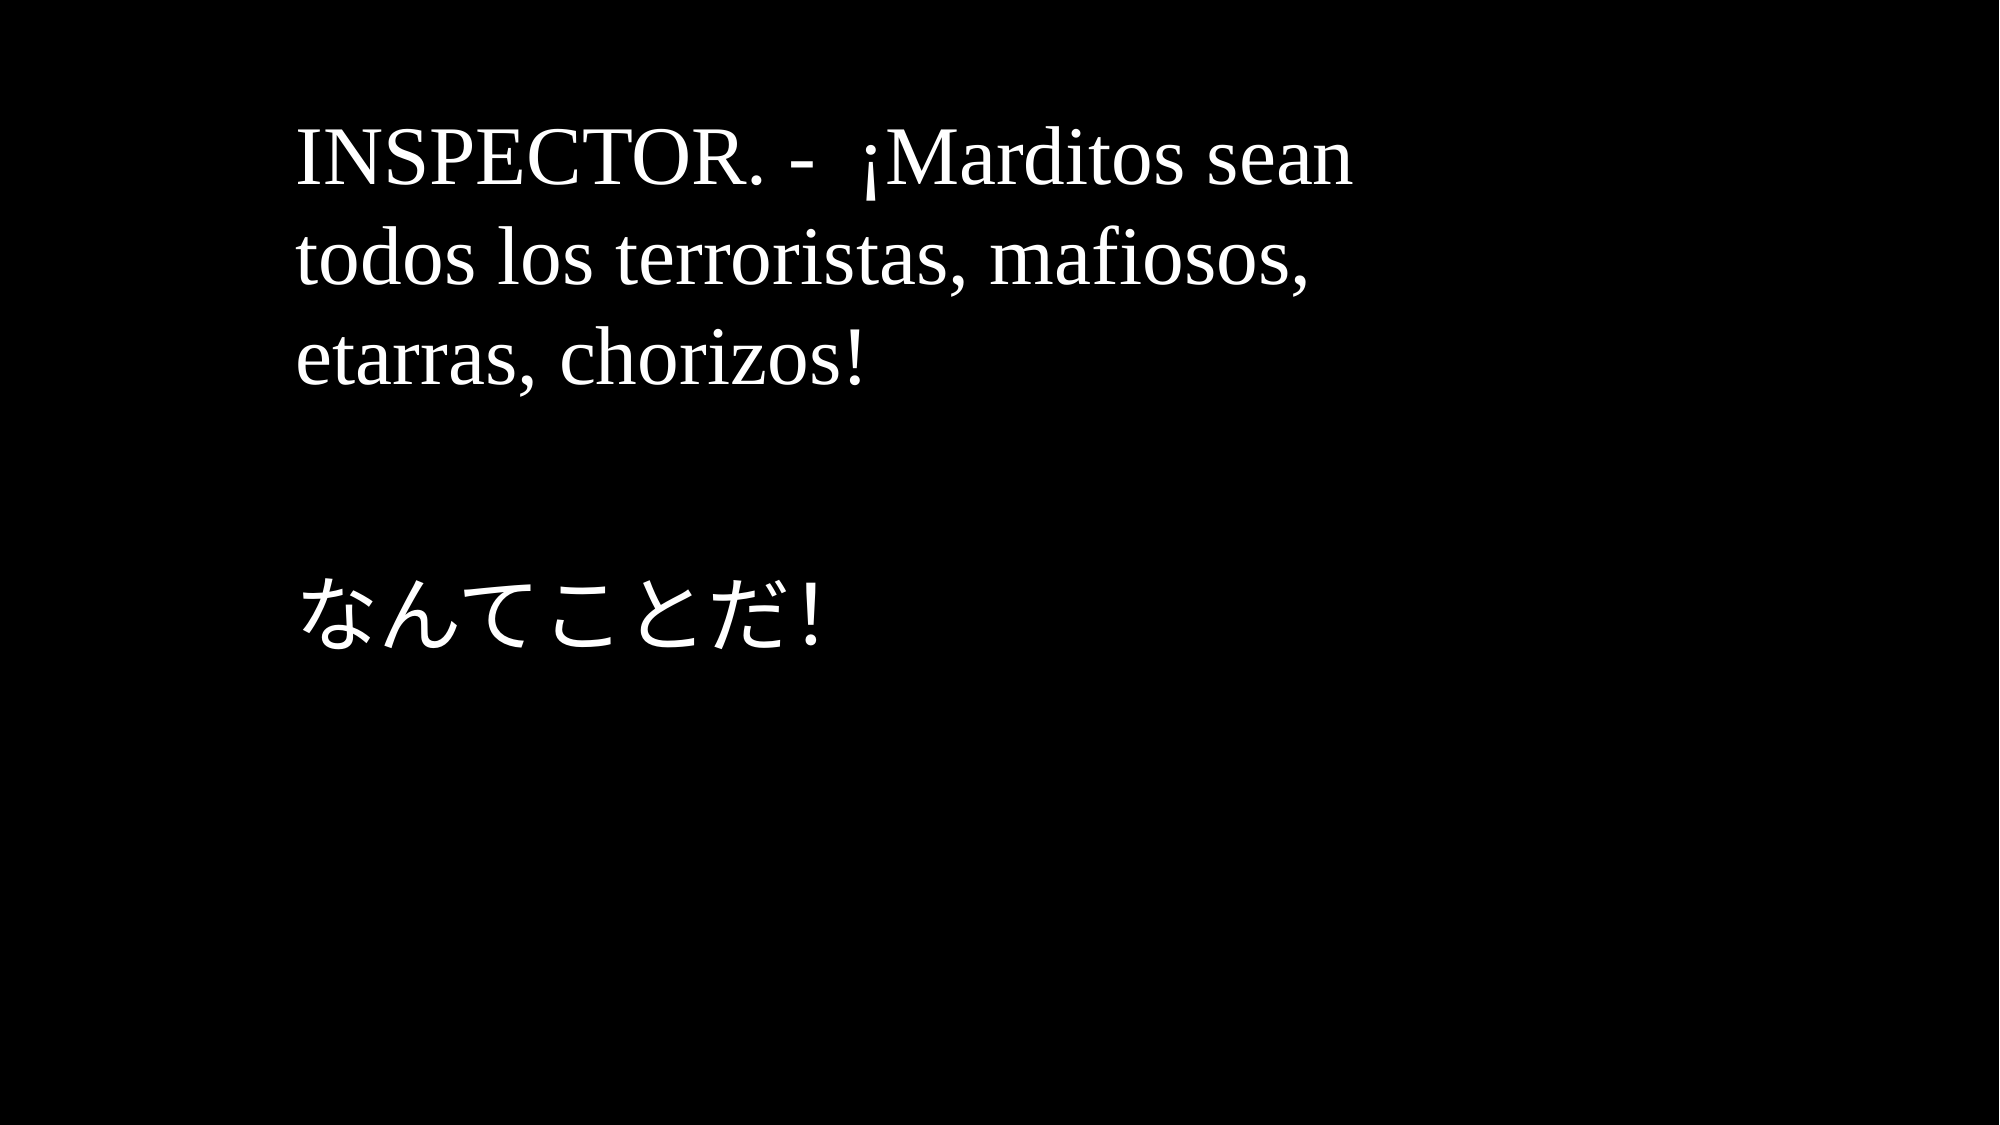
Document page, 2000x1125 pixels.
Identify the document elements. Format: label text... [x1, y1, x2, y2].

text_box INSPECTOR. - ¡Marditos sean todos los terroristas, mafiosos, etarras, chorizos! [280, 93, 1448, 509]
text_box なんてことだ！ [280, 554, 1719, 770]
